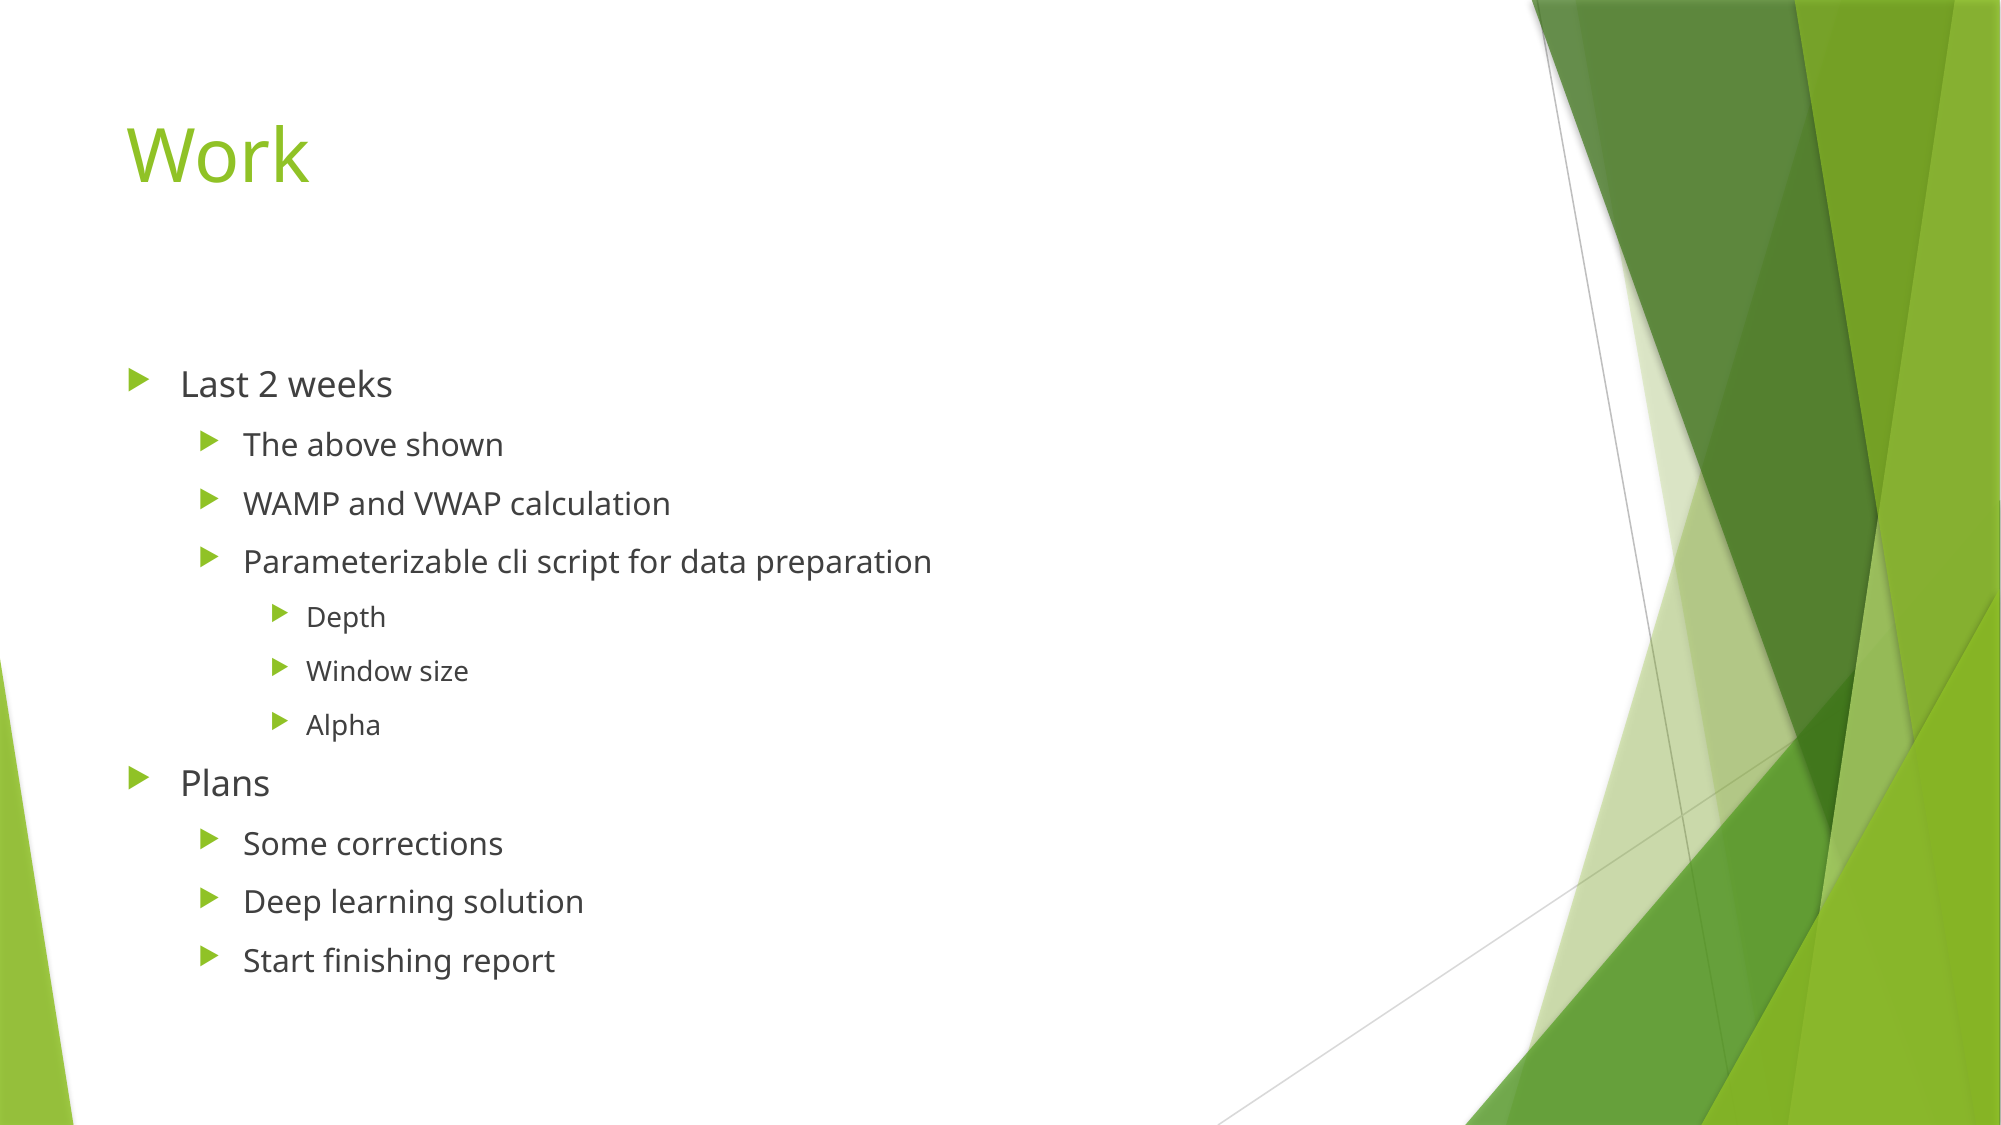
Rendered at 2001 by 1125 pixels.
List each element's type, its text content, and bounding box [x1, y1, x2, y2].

list Last 2 weeks The above shown WAMP and VWAP calculation Parameterizable cli script for data preparation Depth Window size Alpha Plans Some corrections Deep learning solution Start finishing report [111, 354, 1522, 992]
title Work [111, 99, 1522, 317]
